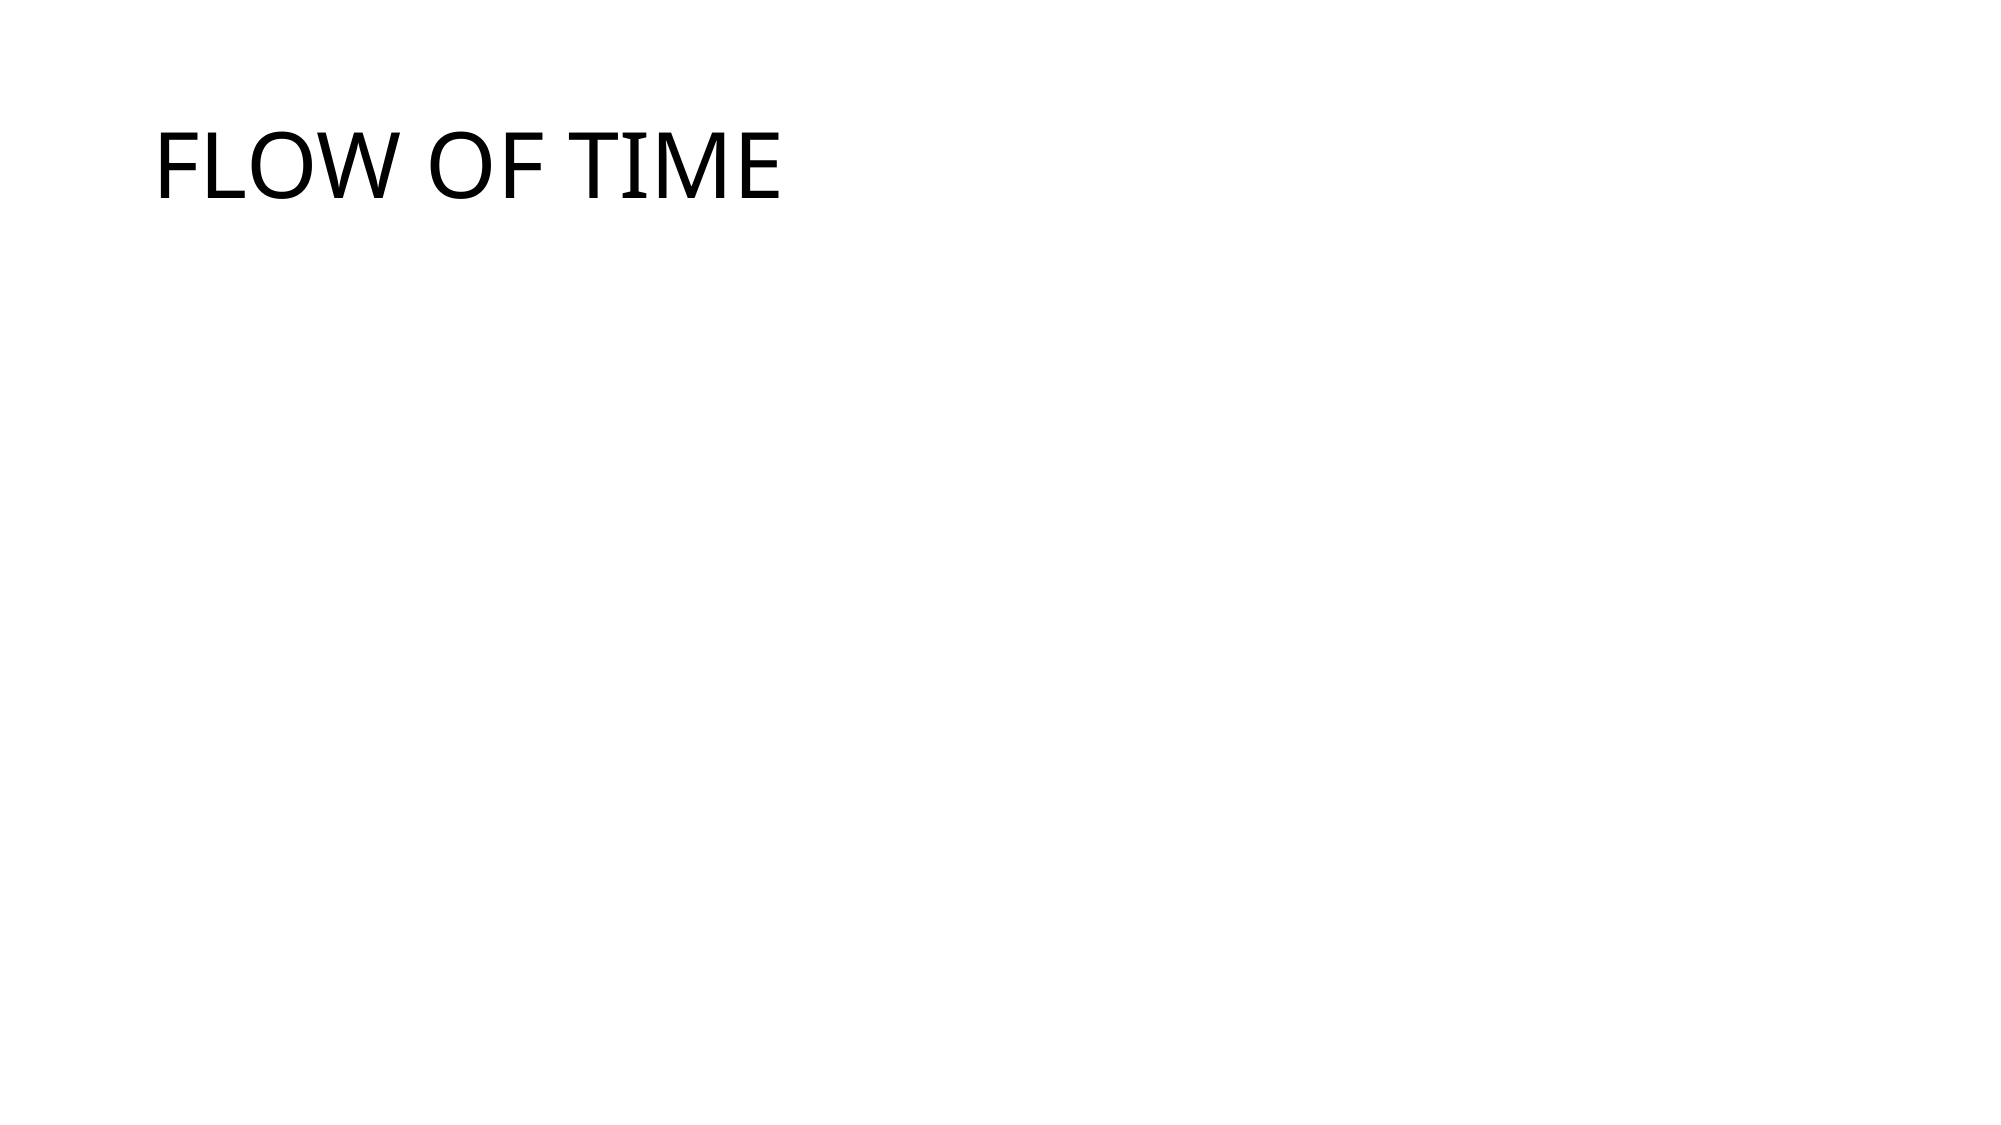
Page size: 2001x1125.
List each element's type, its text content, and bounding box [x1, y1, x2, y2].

title FLOW OF TIME [137, 59, 1863, 278]
